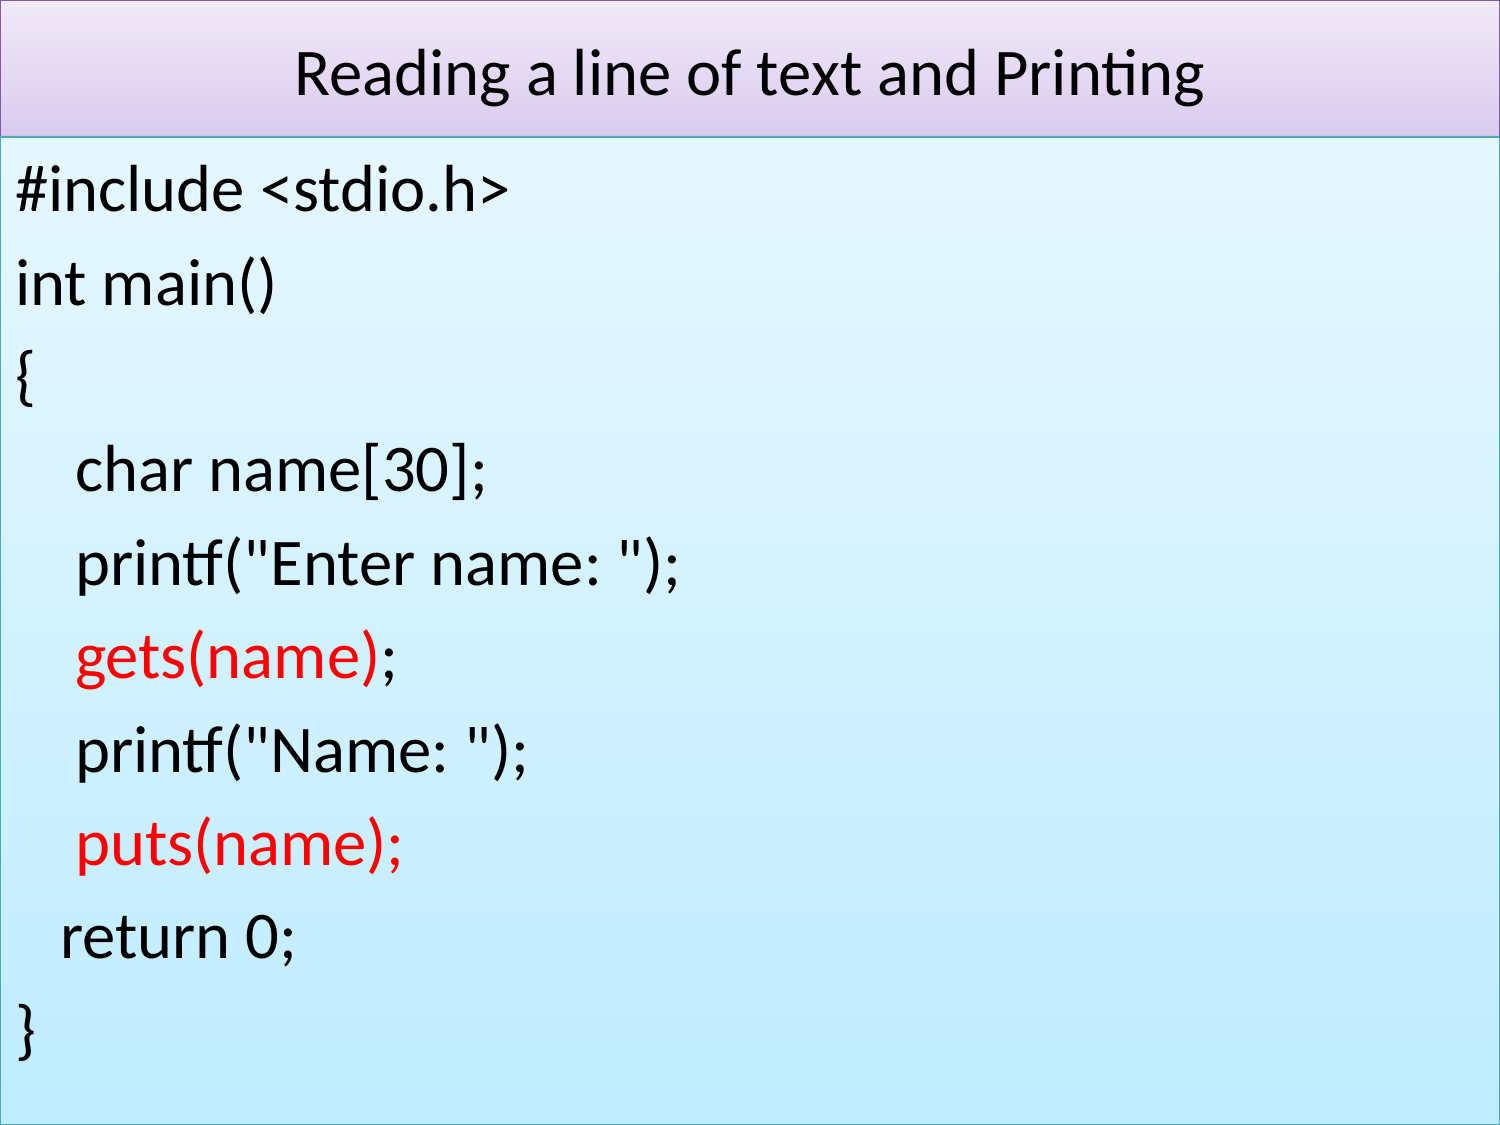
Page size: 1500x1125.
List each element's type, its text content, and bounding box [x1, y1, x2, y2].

title Reading a line of text and Printing [0, 0, 1500, 136]
list #include <stdio.h> int main() { char name[30]; printf("Enter name: "); gets(name); printf("Name: "); puts(name); return 0; } [0, 136, 1500, 1125]
